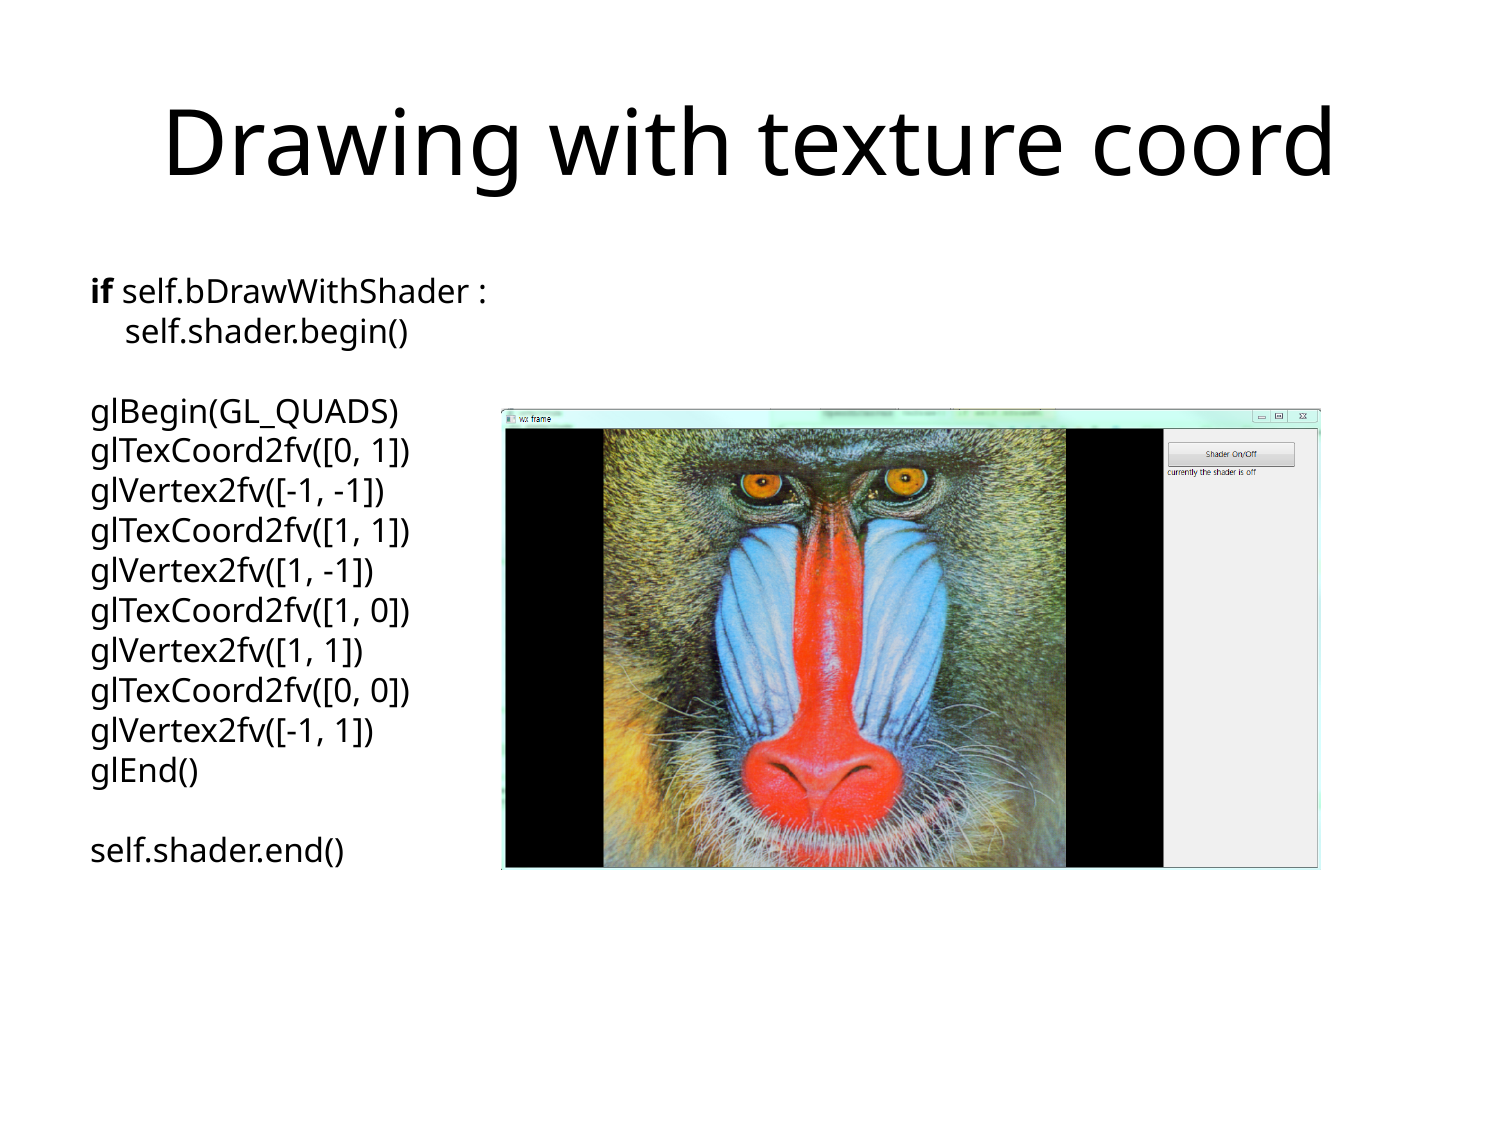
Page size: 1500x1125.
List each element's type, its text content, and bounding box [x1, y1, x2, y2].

picture [501, 408, 1321, 870]
list if self.bDrawWithShader : self.shader.begin() glBegin(GL_QUADS) glTexCoord2fv([0, 1]) glVertex2fv([-1, -1]) glTexCoord2fv([1, 1]) glVertex2fv([1, -1]) glTexCoord2fv([1, 0]) glVertex2fv([1, 1]) glTexCoord2fv([0, 0]) glVertex2fv([-1, 1]) glEnd() self.shader.end() [75, 262, 1425, 1005]
title Drawing with texture coord [75, 45, 1425, 233]
